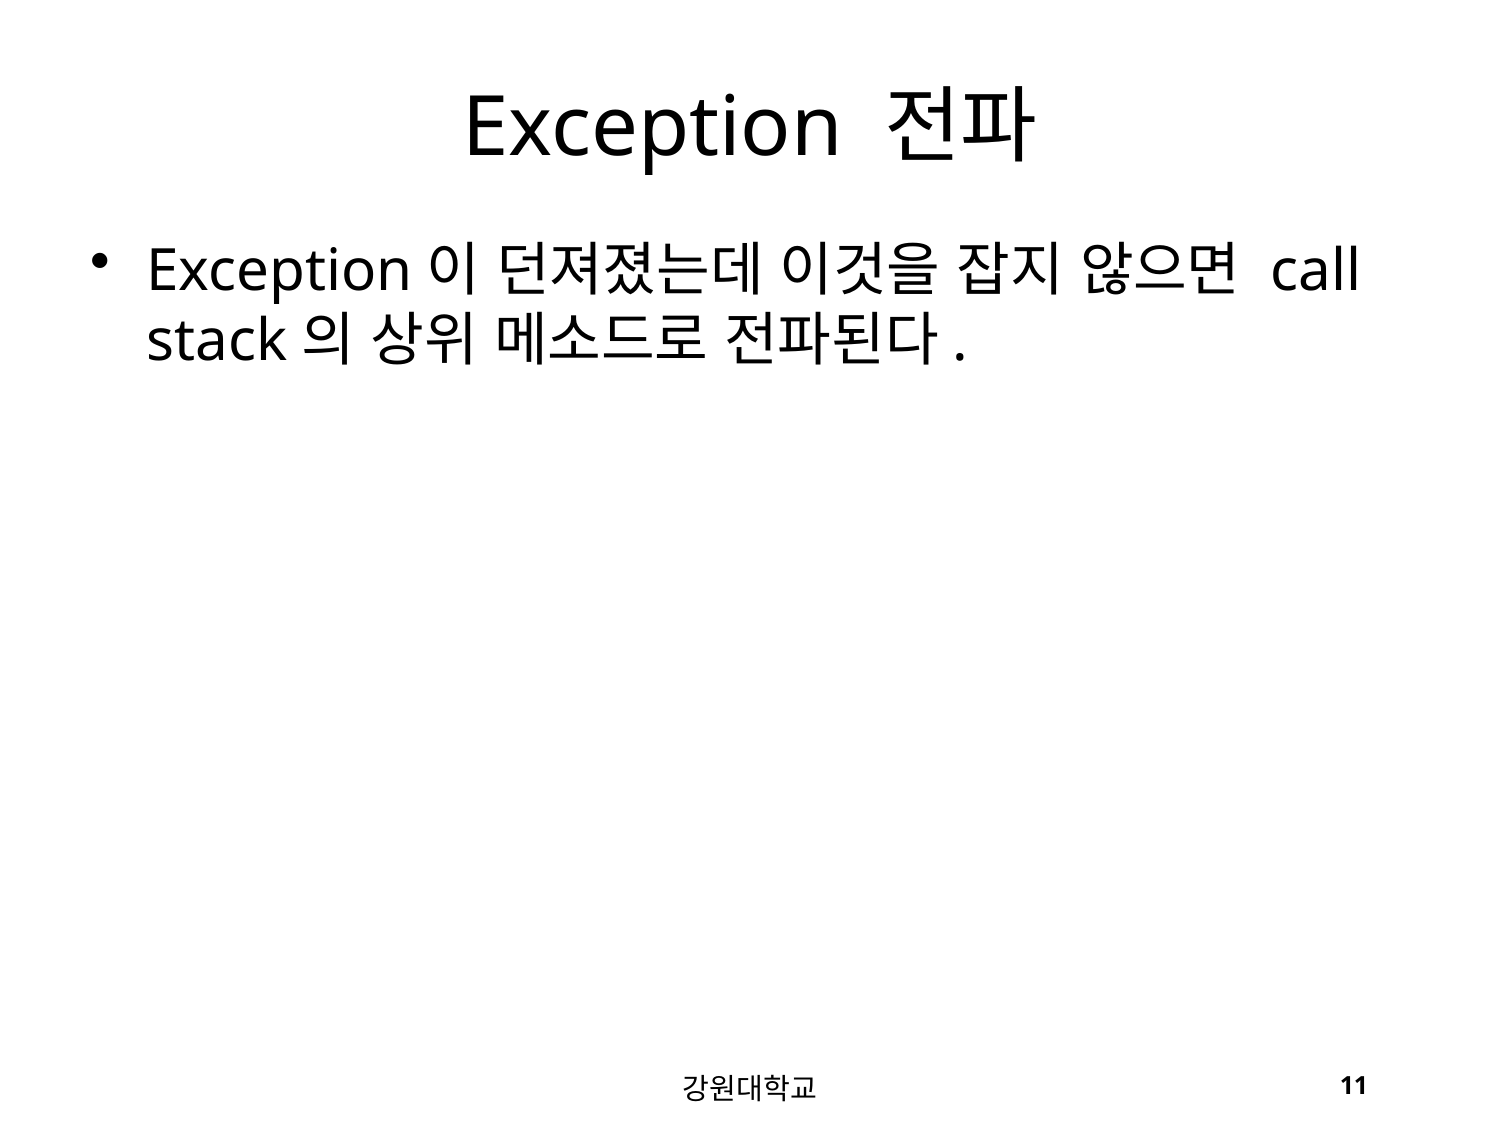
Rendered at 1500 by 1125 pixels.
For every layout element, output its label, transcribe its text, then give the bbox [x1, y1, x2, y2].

footer 강원대학교 [512, 1062, 988, 1103]
title Exception 전파 [74, 44, 1426, 201]
list Exception이 던져졌는데 이것을 잡지 않으면 call stack의 상위 메소드로 전파된다. [74, 224, 1426, 1006]
